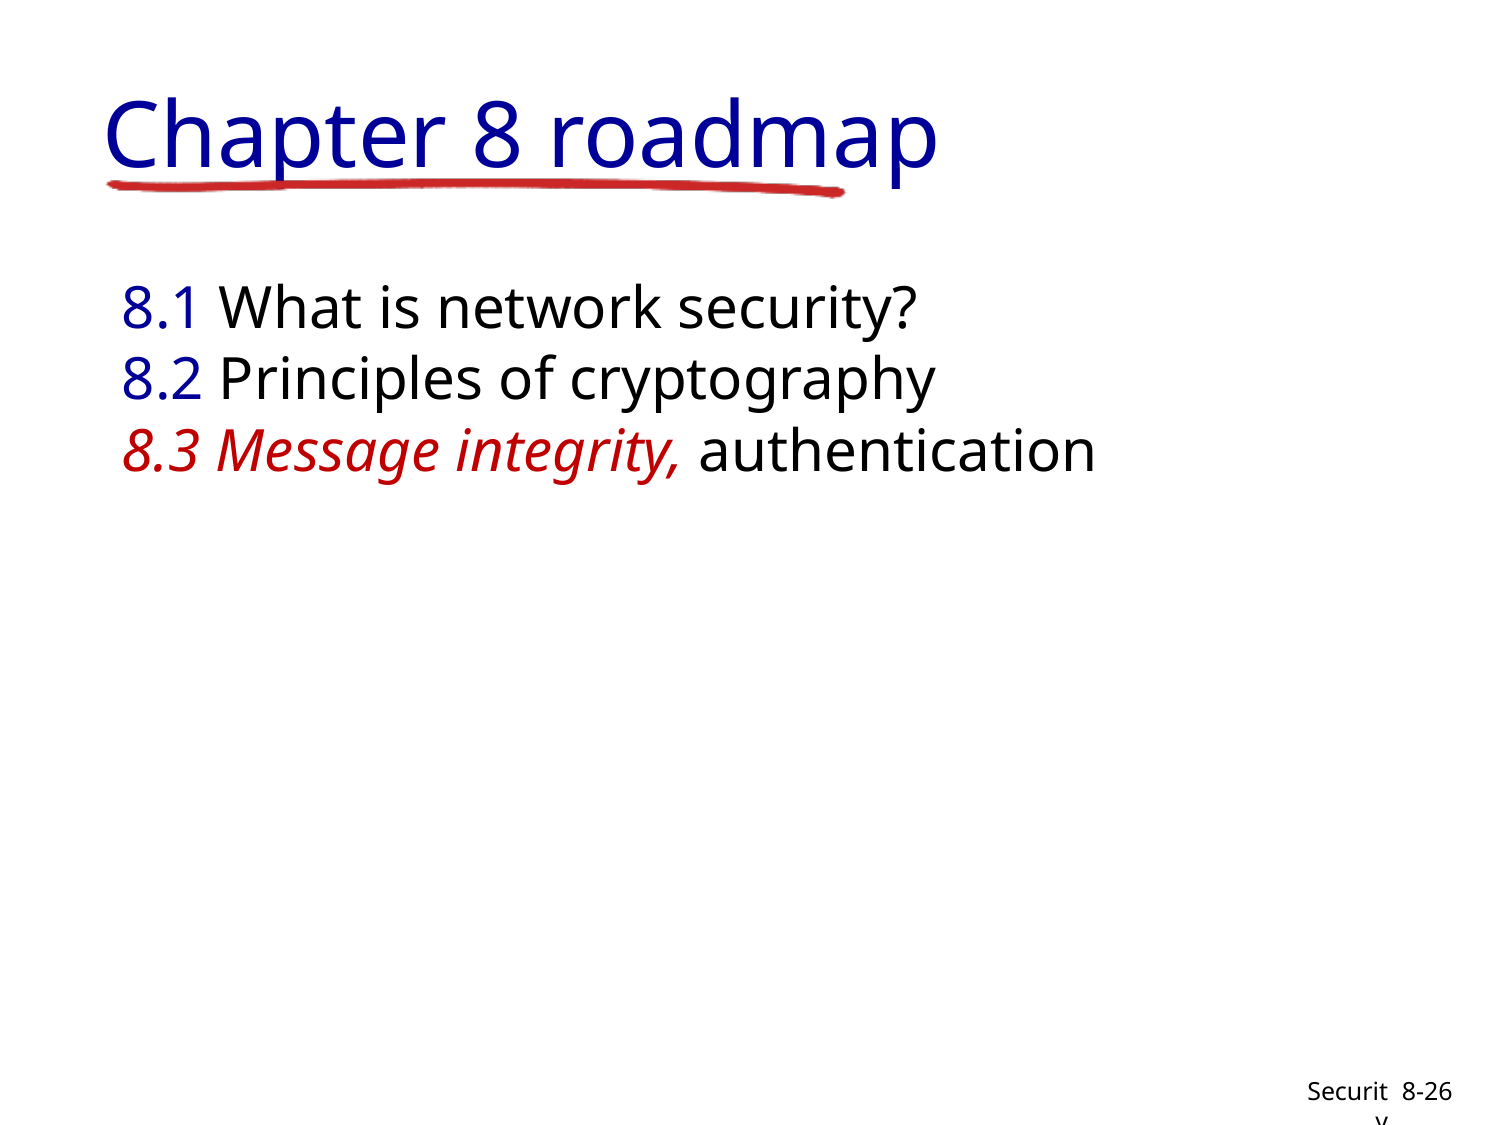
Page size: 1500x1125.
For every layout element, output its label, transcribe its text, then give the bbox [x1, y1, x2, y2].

text_box 8-26 [1387, 1068, 1500, 1113]
picture [103, 174, 854, 204]
title Chapter 8 roadmap [87, 37, 1363, 225]
footer Security [1284, 1067, 1403, 1110]
list 8.1 What is network security? 8.2 Principles of cryptography 8.3 Message integrity, authentication [106, 273, 1382, 1037]
